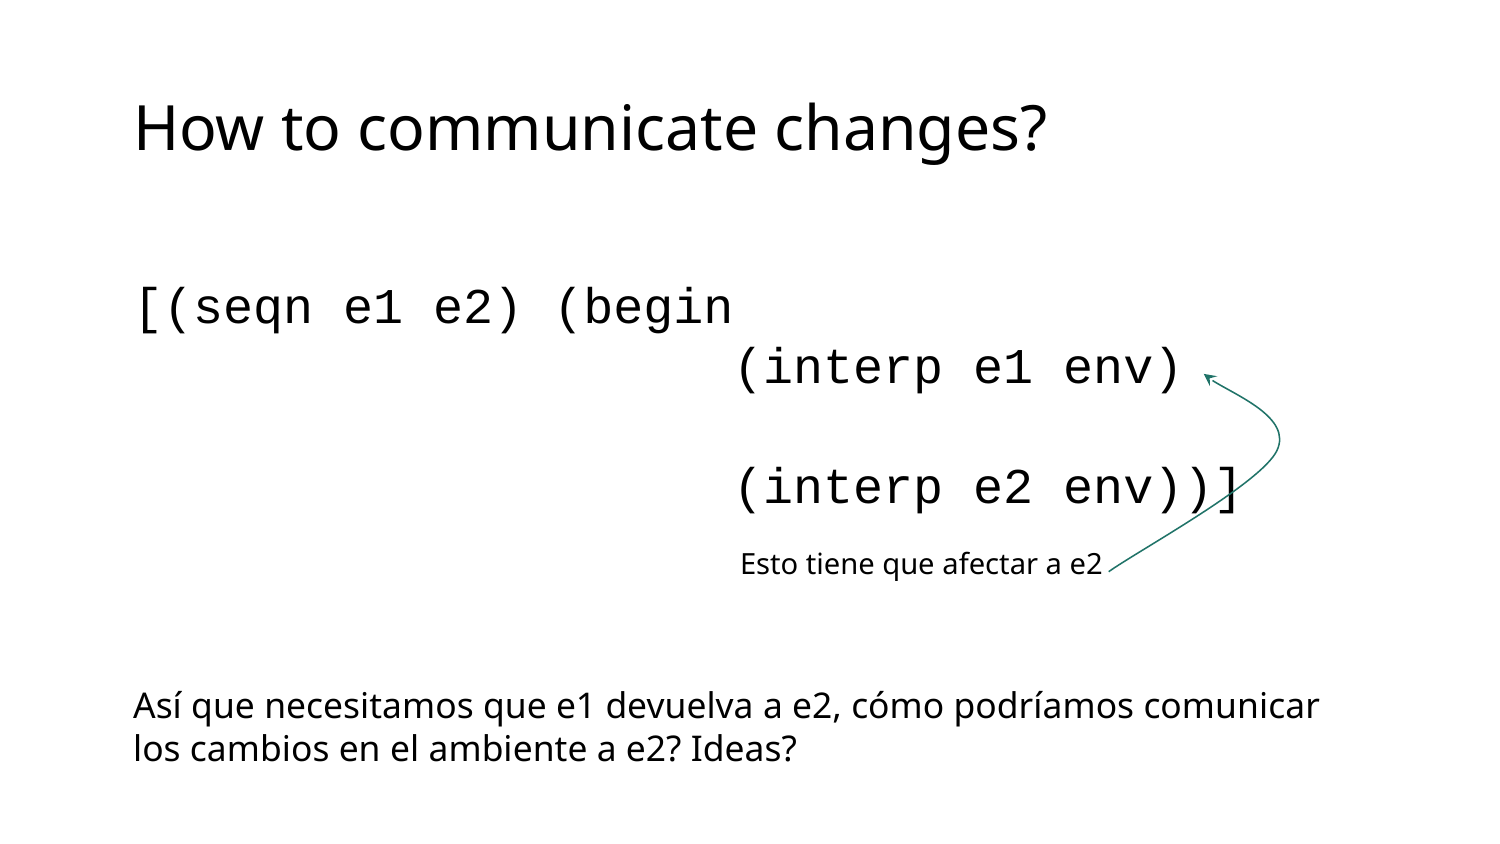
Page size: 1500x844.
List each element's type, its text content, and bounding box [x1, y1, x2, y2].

text_box Esto tiene que afectar a e2 [724, 530, 1388, 616]
title How to communicate changes? [118, 72, 1382, 167]
text_box [1108, 373, 1280, 572]
text_box Así que necesitamos que e1 devuelva a e2, cómo podríamos comunicar los cambios en el ambiente a e2? Ideas? [118, 668, 1344, 763]
text_box [(seqn e1 e2) (begin (interp e1 env) (interp e2 env))] [118, 258, 1479, 698]
